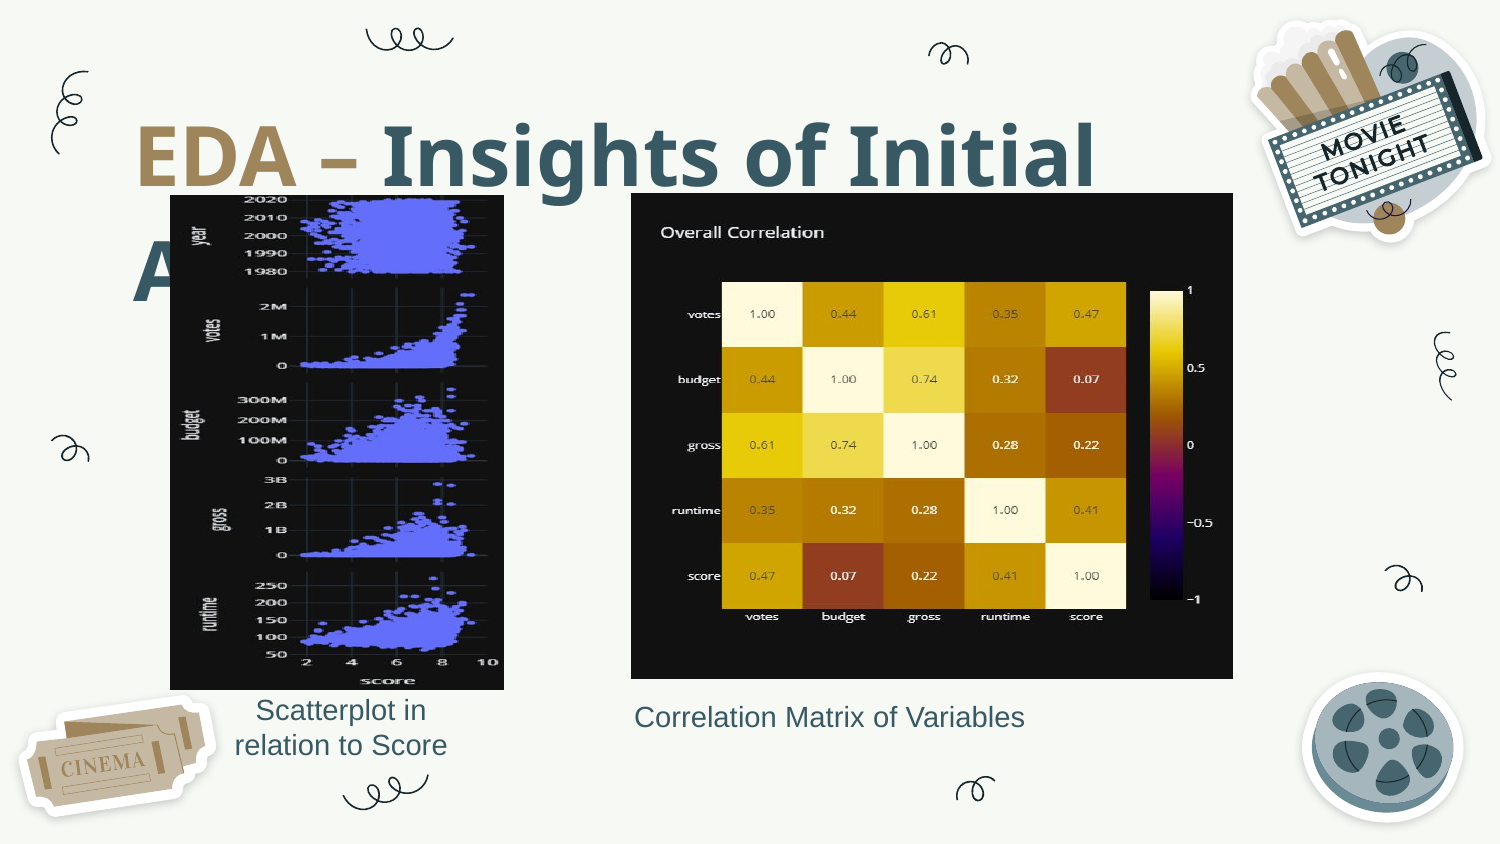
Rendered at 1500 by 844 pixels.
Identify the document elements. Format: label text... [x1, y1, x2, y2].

picture [170, 195, 504, 691]
text_box Scatterplot in relation to Score [218, 698, 464, 769]
picture [630, 192, 1234, 680]
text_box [24, 701, 211, 811]
text_box Correlation Matrix of Variables [619, 691, 1052, 741]
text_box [1262, 0, 1487, 241]
title EDA – Insights of Initial Anaylsis [118, 72, 1257, 167]
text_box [1305, 682, 1460, 813]
